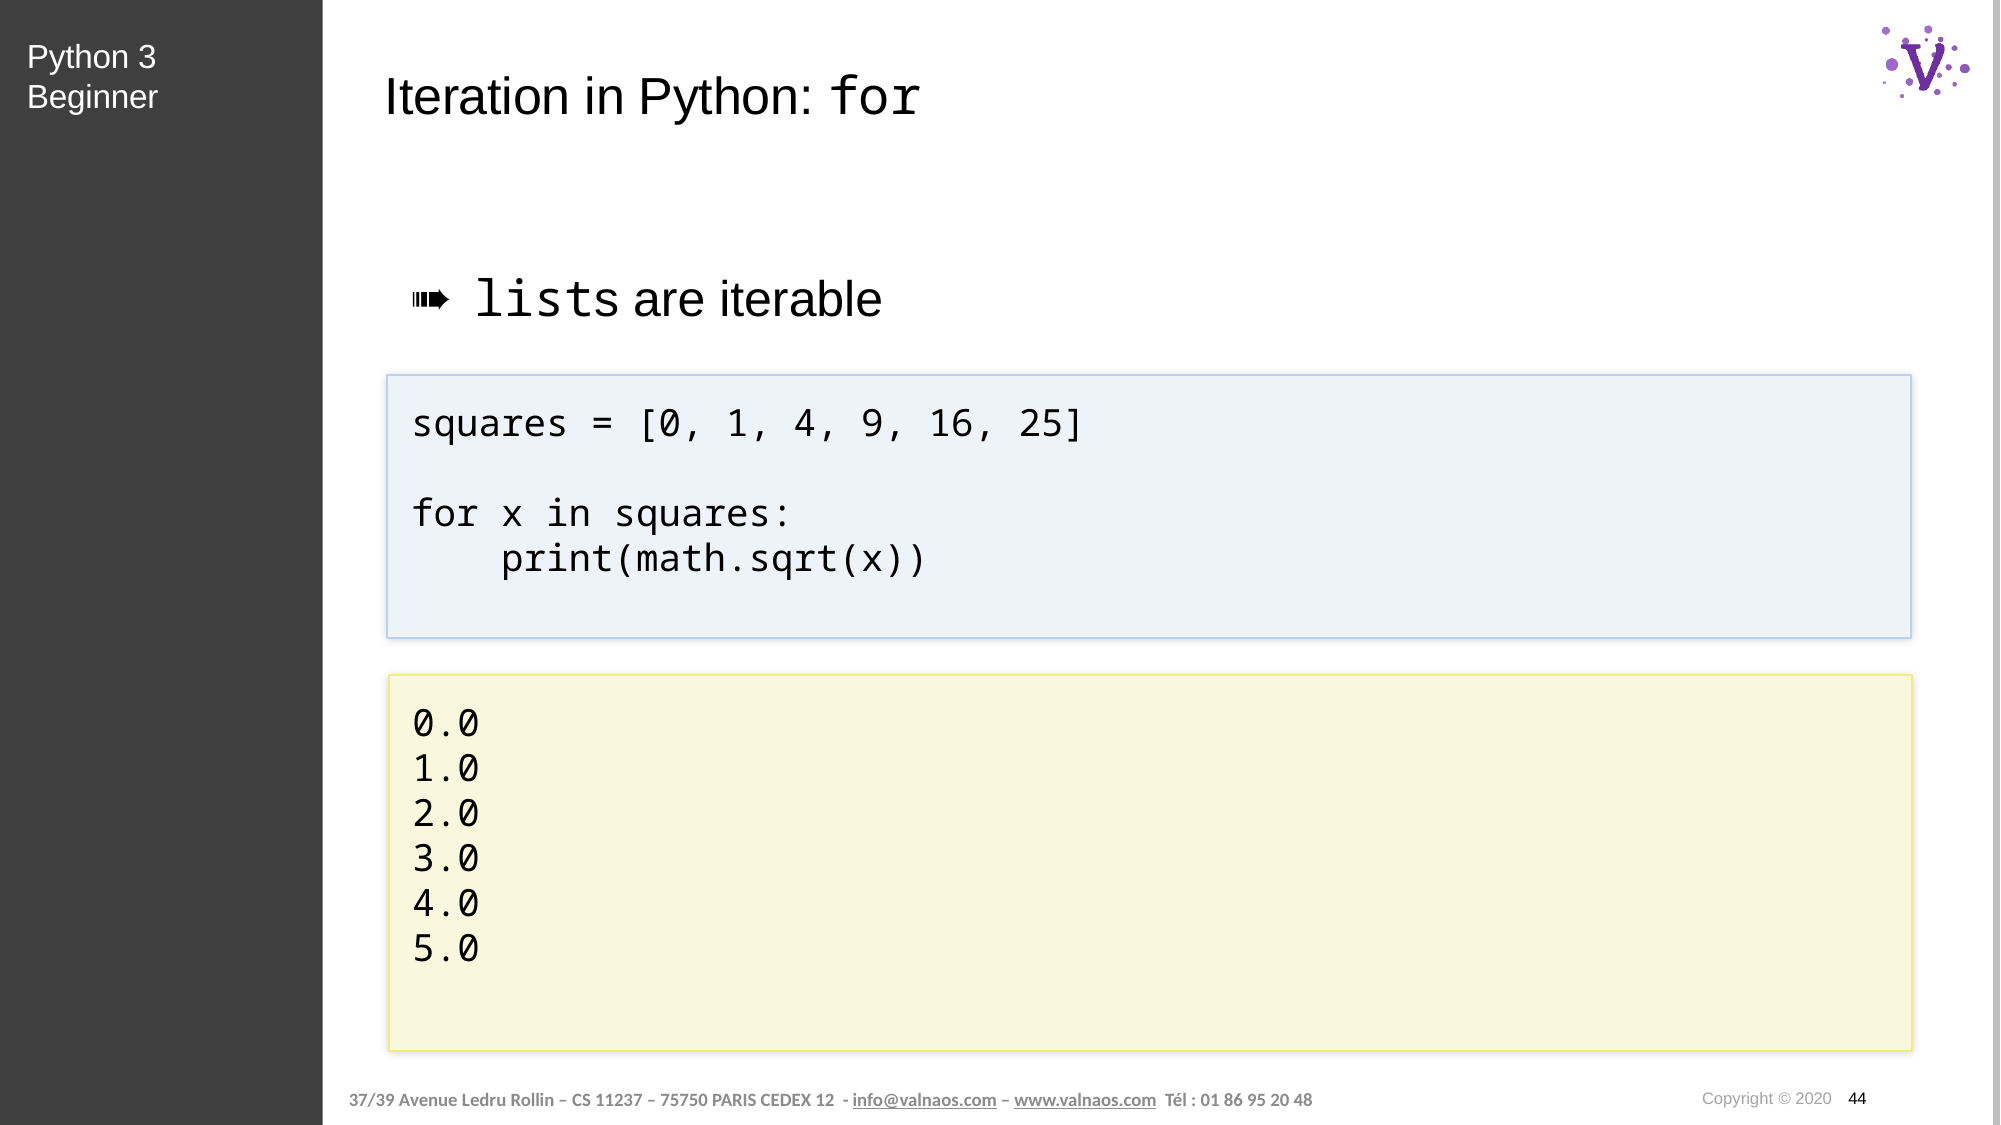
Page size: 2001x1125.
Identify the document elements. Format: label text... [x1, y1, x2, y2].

picture [1871, 18, 1979, 106]
text_box Python 3 Beginner [24, 35, 297, 116]
text_box lists are iterable [138, 236, 1912, 327]
title Iteration in Python: for [128, 62, 1872, 250]
slide_number Copyright © 2020 44 [1700, 1087, 1959, 1125]
text_box 0.0 1.0 2.0 3.0 4.0 5.0 [388, 675, 1913, 1051]
text_box squares = [0, 1, 4, 9, 16, 25] for x in squares: print(math.sqrt(x)) [387, 374, 1912, 639]
